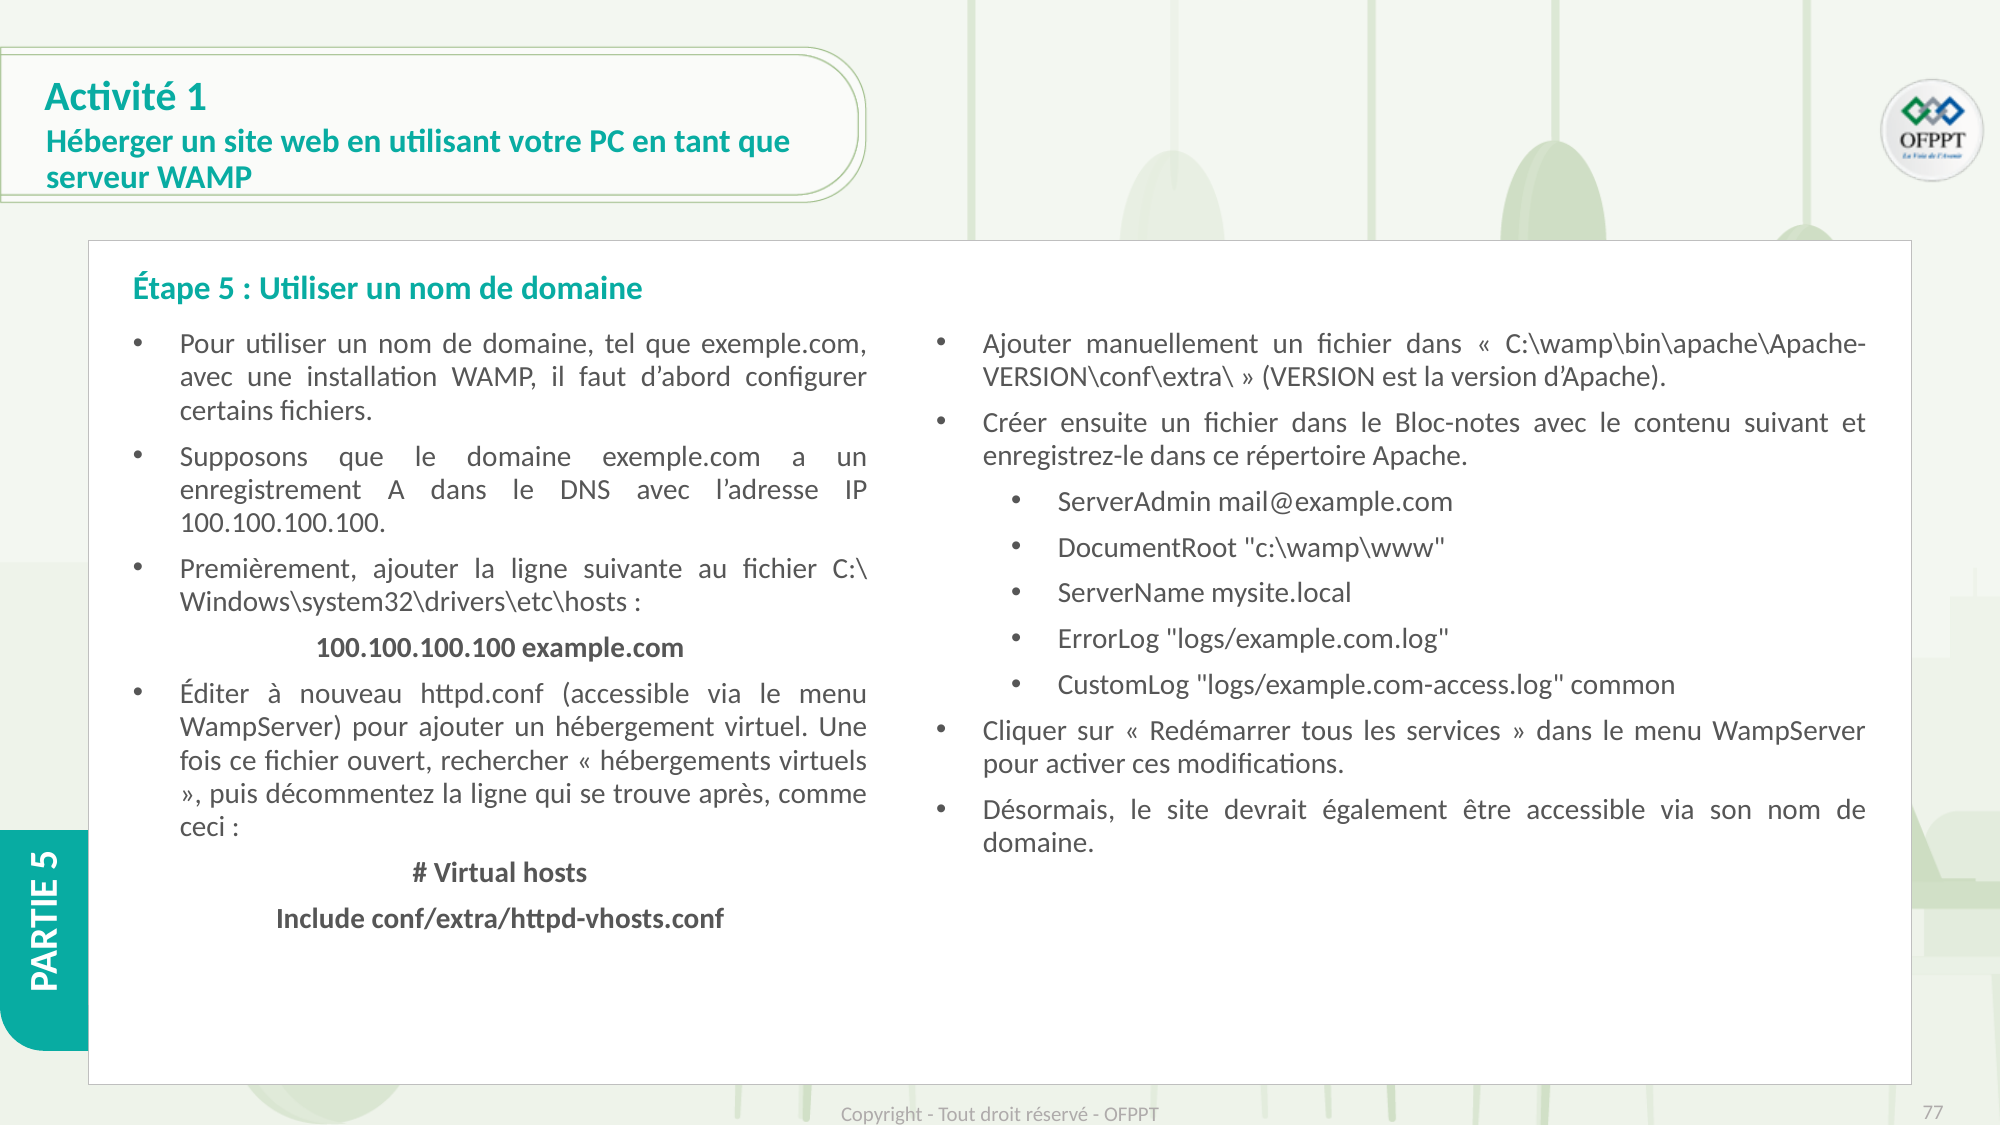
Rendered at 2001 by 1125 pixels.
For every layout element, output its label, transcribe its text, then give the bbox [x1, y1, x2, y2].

list Pour utiliser un nom de domaine, tel que exemple.com, avec une installation WAMP, il faut d’abord configurer certains fichiers. Supposons que le domaine exemple.com a un enregistrement A dans le DNS avec l’adresse IP 100.100.100.100. Premièrement, ajouter la ligne suivante au fichier C:\Windows\system32\drivers\etc\hosts : 100.100.100.100 example.com Éditer à nouveau httpd.conf (accessible via le menu WampServer) pour ajouter un hébergement virtuel. Une fois ce fichier ouvert, rechercher « hébergements virtuels », puis décommentez la ligne qui se trouve après, comme ceci : # Virtual hosts Include conf/extra/httpd-vhosts.conf [118, 319, 883, 1037]
list Étape 5 : Utiliser un nom de domaine [118, 265, 883, 319]
list Héberger un site web en utilisant votre PC en tant que serveur WAMP [31, 116, 863, 190]
list Ajouter manuellement un fichier dans « C:\wamp\bin\apache\Apache-VERSION\conf\extra\ » (VERSION est la version d’Apache). Créer ensuite un fichier dans le Bloc-notes avec le contenu suivant et enregistrez-le dans ce répertoire Apache. ServerAdmin mail@example.com DocumentRoot "c:\wamp\www" ServerName mysite.local ErrorLog "logs/example.com.log" CustomLog "logs/example.com-access.log" common Cliquer sur « Redémarrer tous les services » dans le menu WampServer pour activer ces modifications. Désormais, le site devrait également être accessible via son nom de domaine. [921, 318, 1882, 1036]
title Activité 1 [29, 63, 863, 132]
picture [1876, 75, 1989, 186]
